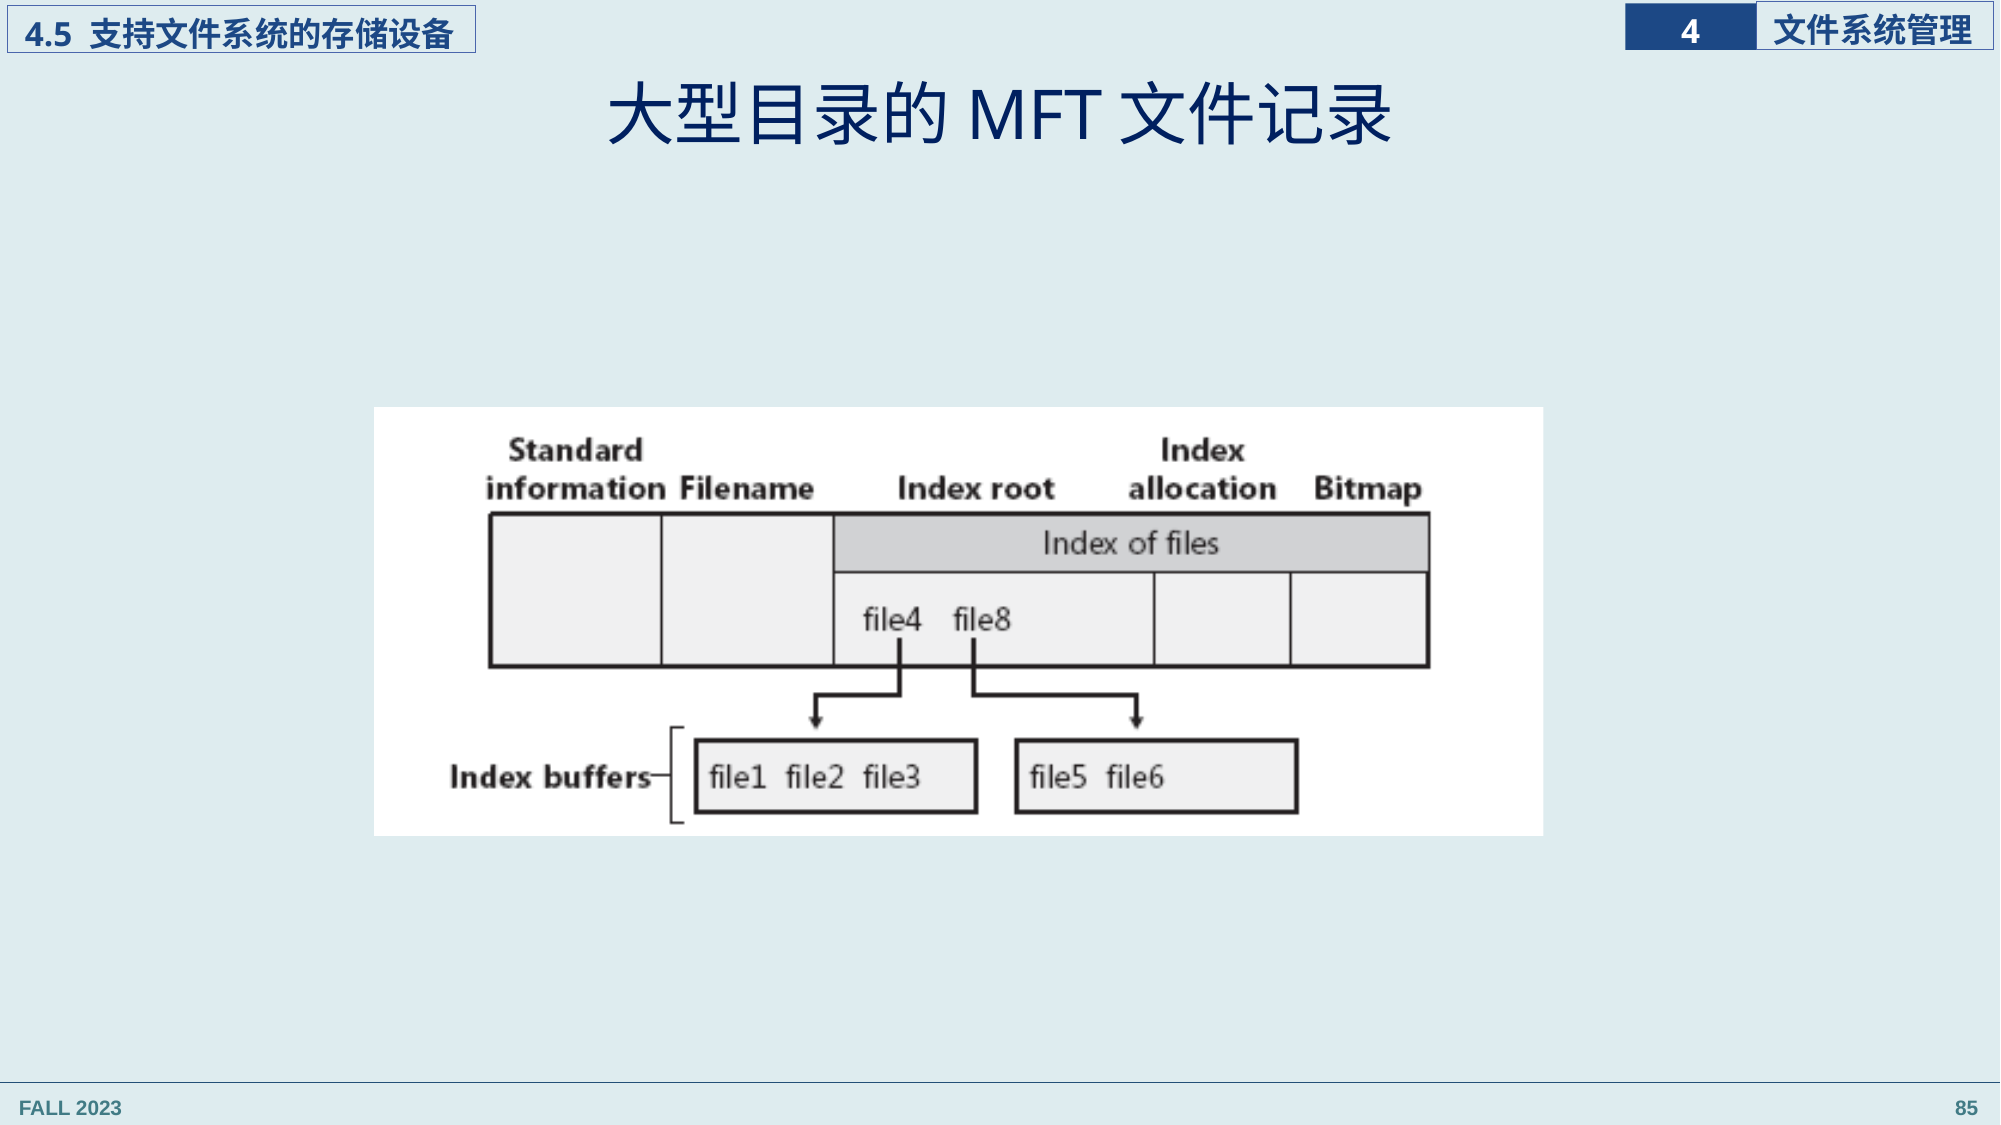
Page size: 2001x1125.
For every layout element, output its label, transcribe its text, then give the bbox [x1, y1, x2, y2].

picture [373, 406, 1544, 837]
title 大型目录的MFT文件记录 [137, 59, 1863, 176]
